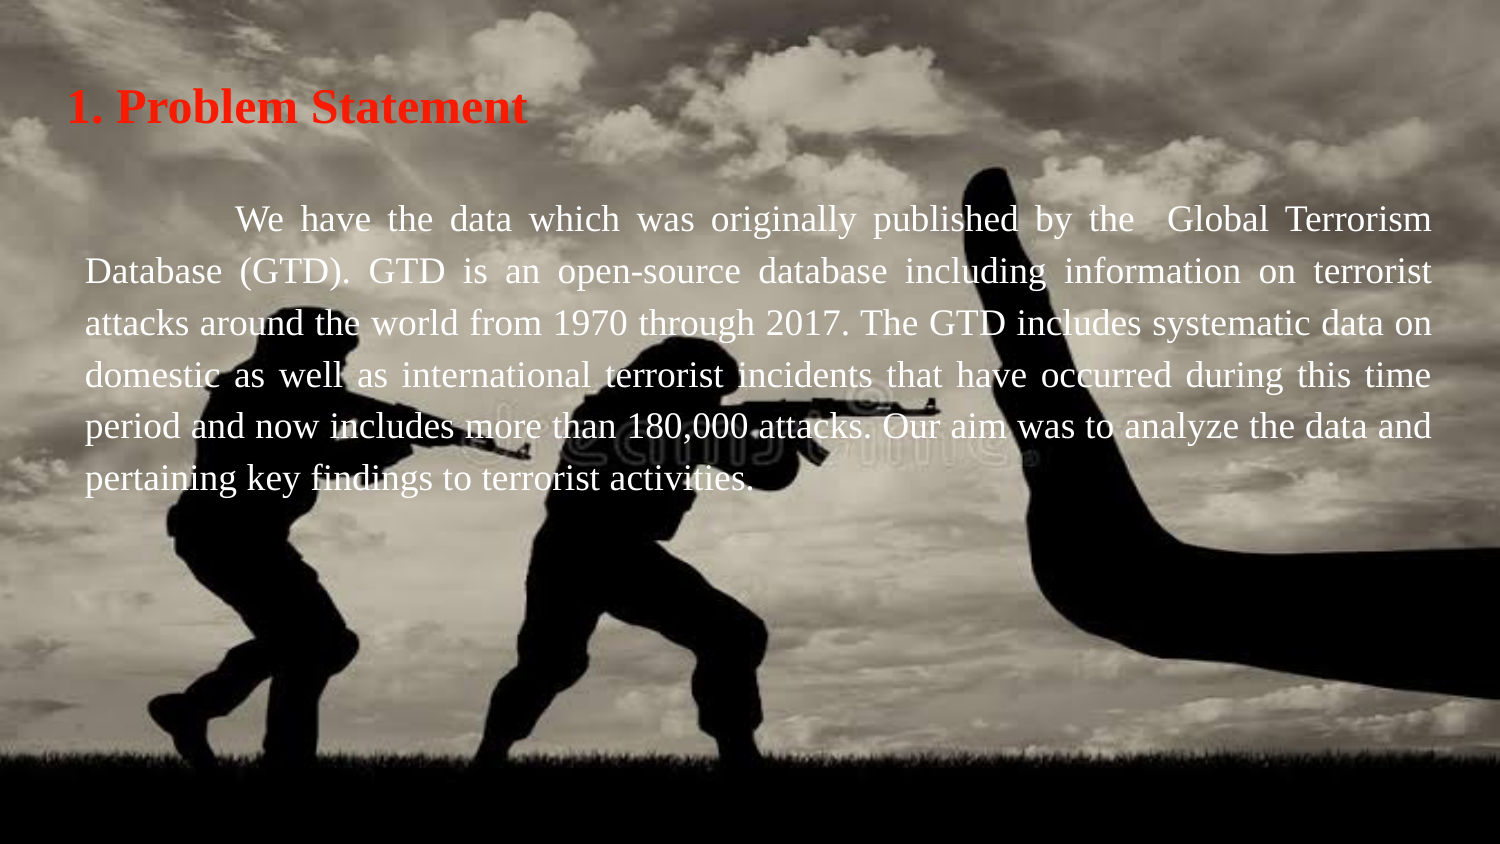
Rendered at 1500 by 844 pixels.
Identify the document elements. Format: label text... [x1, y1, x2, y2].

title 1. Problem Statement [51, 58, 658, 153]
list We have the data which was originally published by the Global Terrorism Database (GTD). GTD is an open-source database including information on terrorist attacks around the world from 1970 through 2017. The GTD includes systematic data on domestic as well as international terrorist incidents that have occurred during this time period and now includes more than 180,000 attacks. Our aim was to analyze the data and pertaining key findings to terrorist activities. [51, 172, 1449, 597]
picture [0, 0, 1500, 844]
